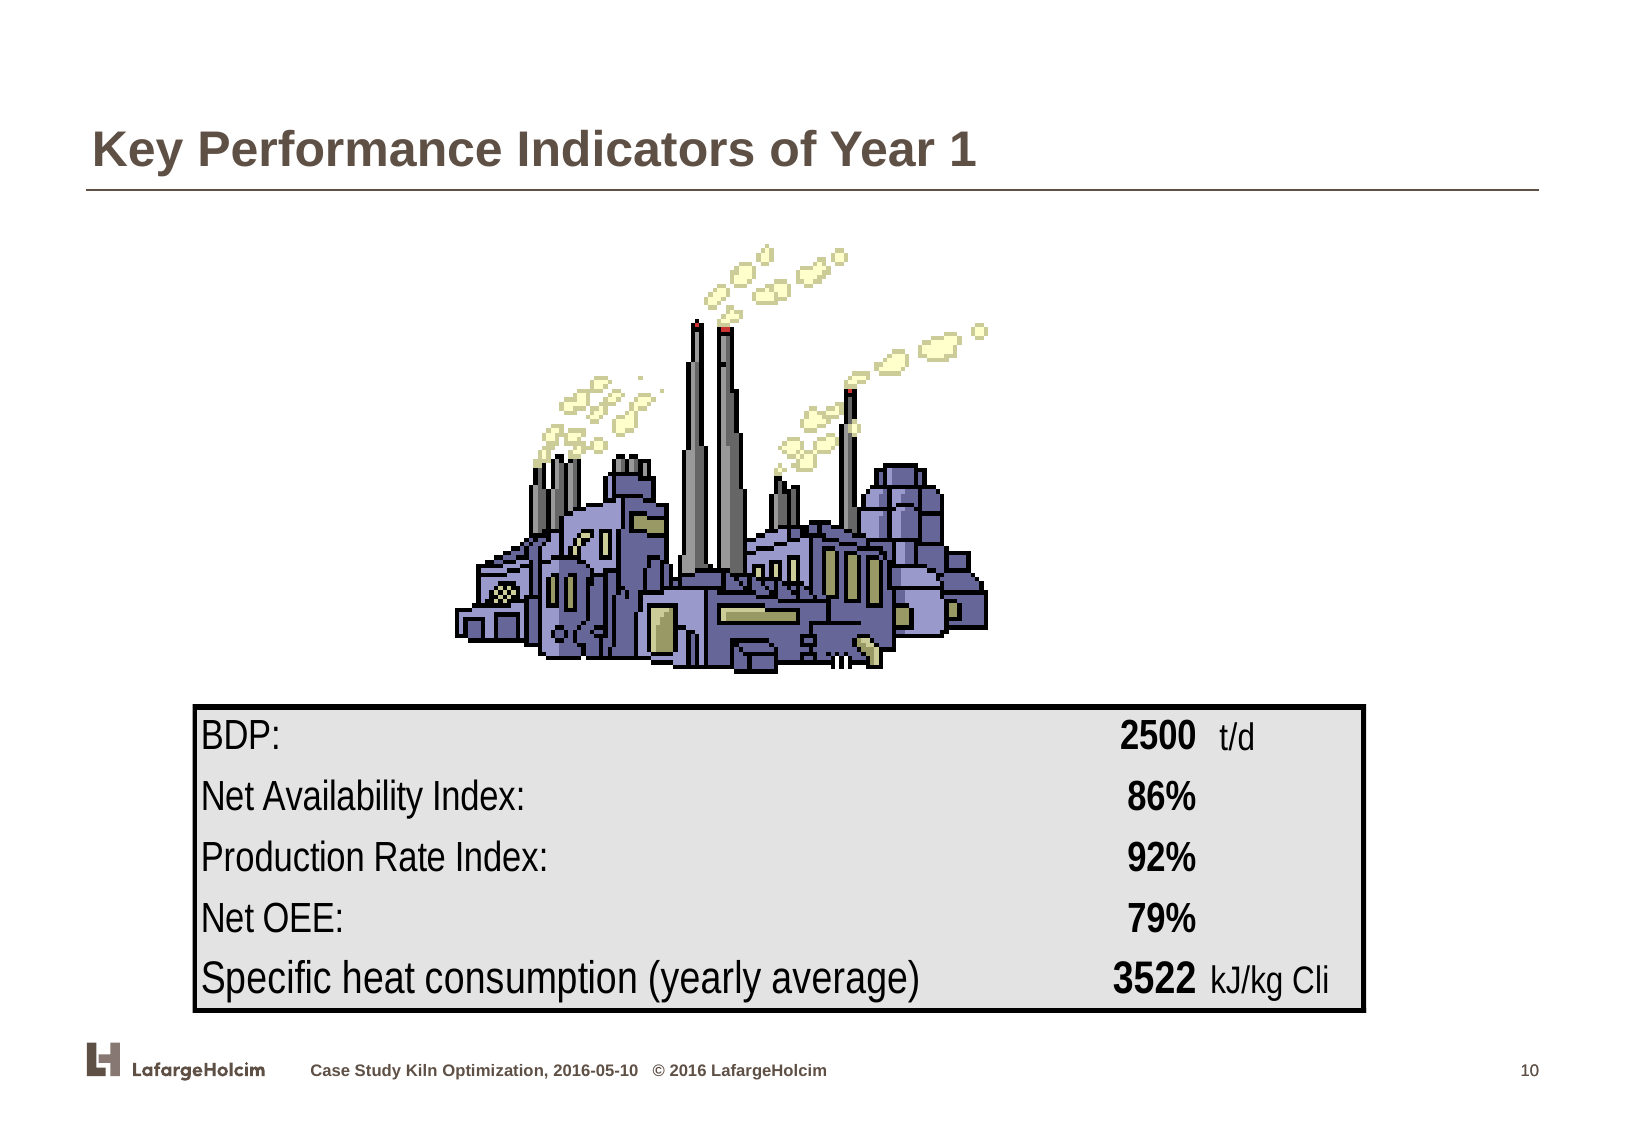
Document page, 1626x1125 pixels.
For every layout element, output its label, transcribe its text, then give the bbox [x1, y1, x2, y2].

slide_number 10 [1467, 1052, 1540, 1080]
picture [192, 703, 1368, 1013]
picture [454, 192, 1006, 674]
footer Case Study Kiln Optimization, 2016-05-10 © 2016 LafargeHolcim [310, 1052, 831, 1080]
text_box Key Performance Indicators of Year 1 [91, 49, 1532, 180]
